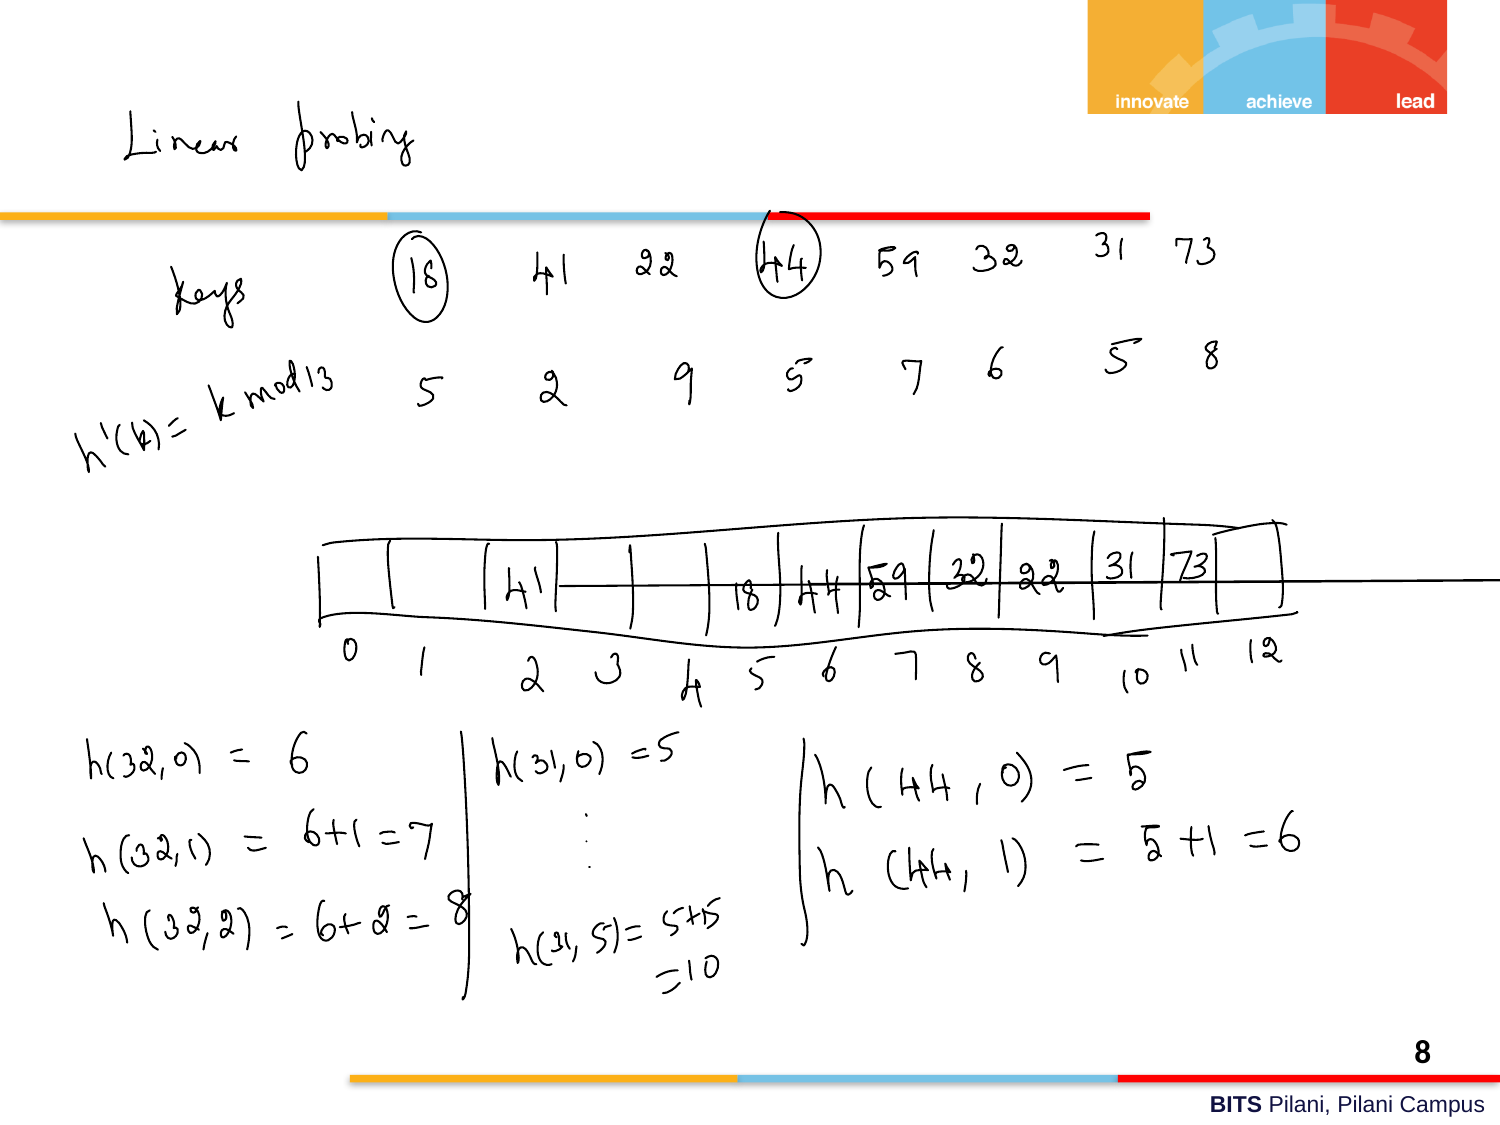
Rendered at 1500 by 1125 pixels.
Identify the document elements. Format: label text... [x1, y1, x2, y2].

slide_number 8 [1399, 1023, 1500, 1072]
picture [1087, 0, 1448, 114]
